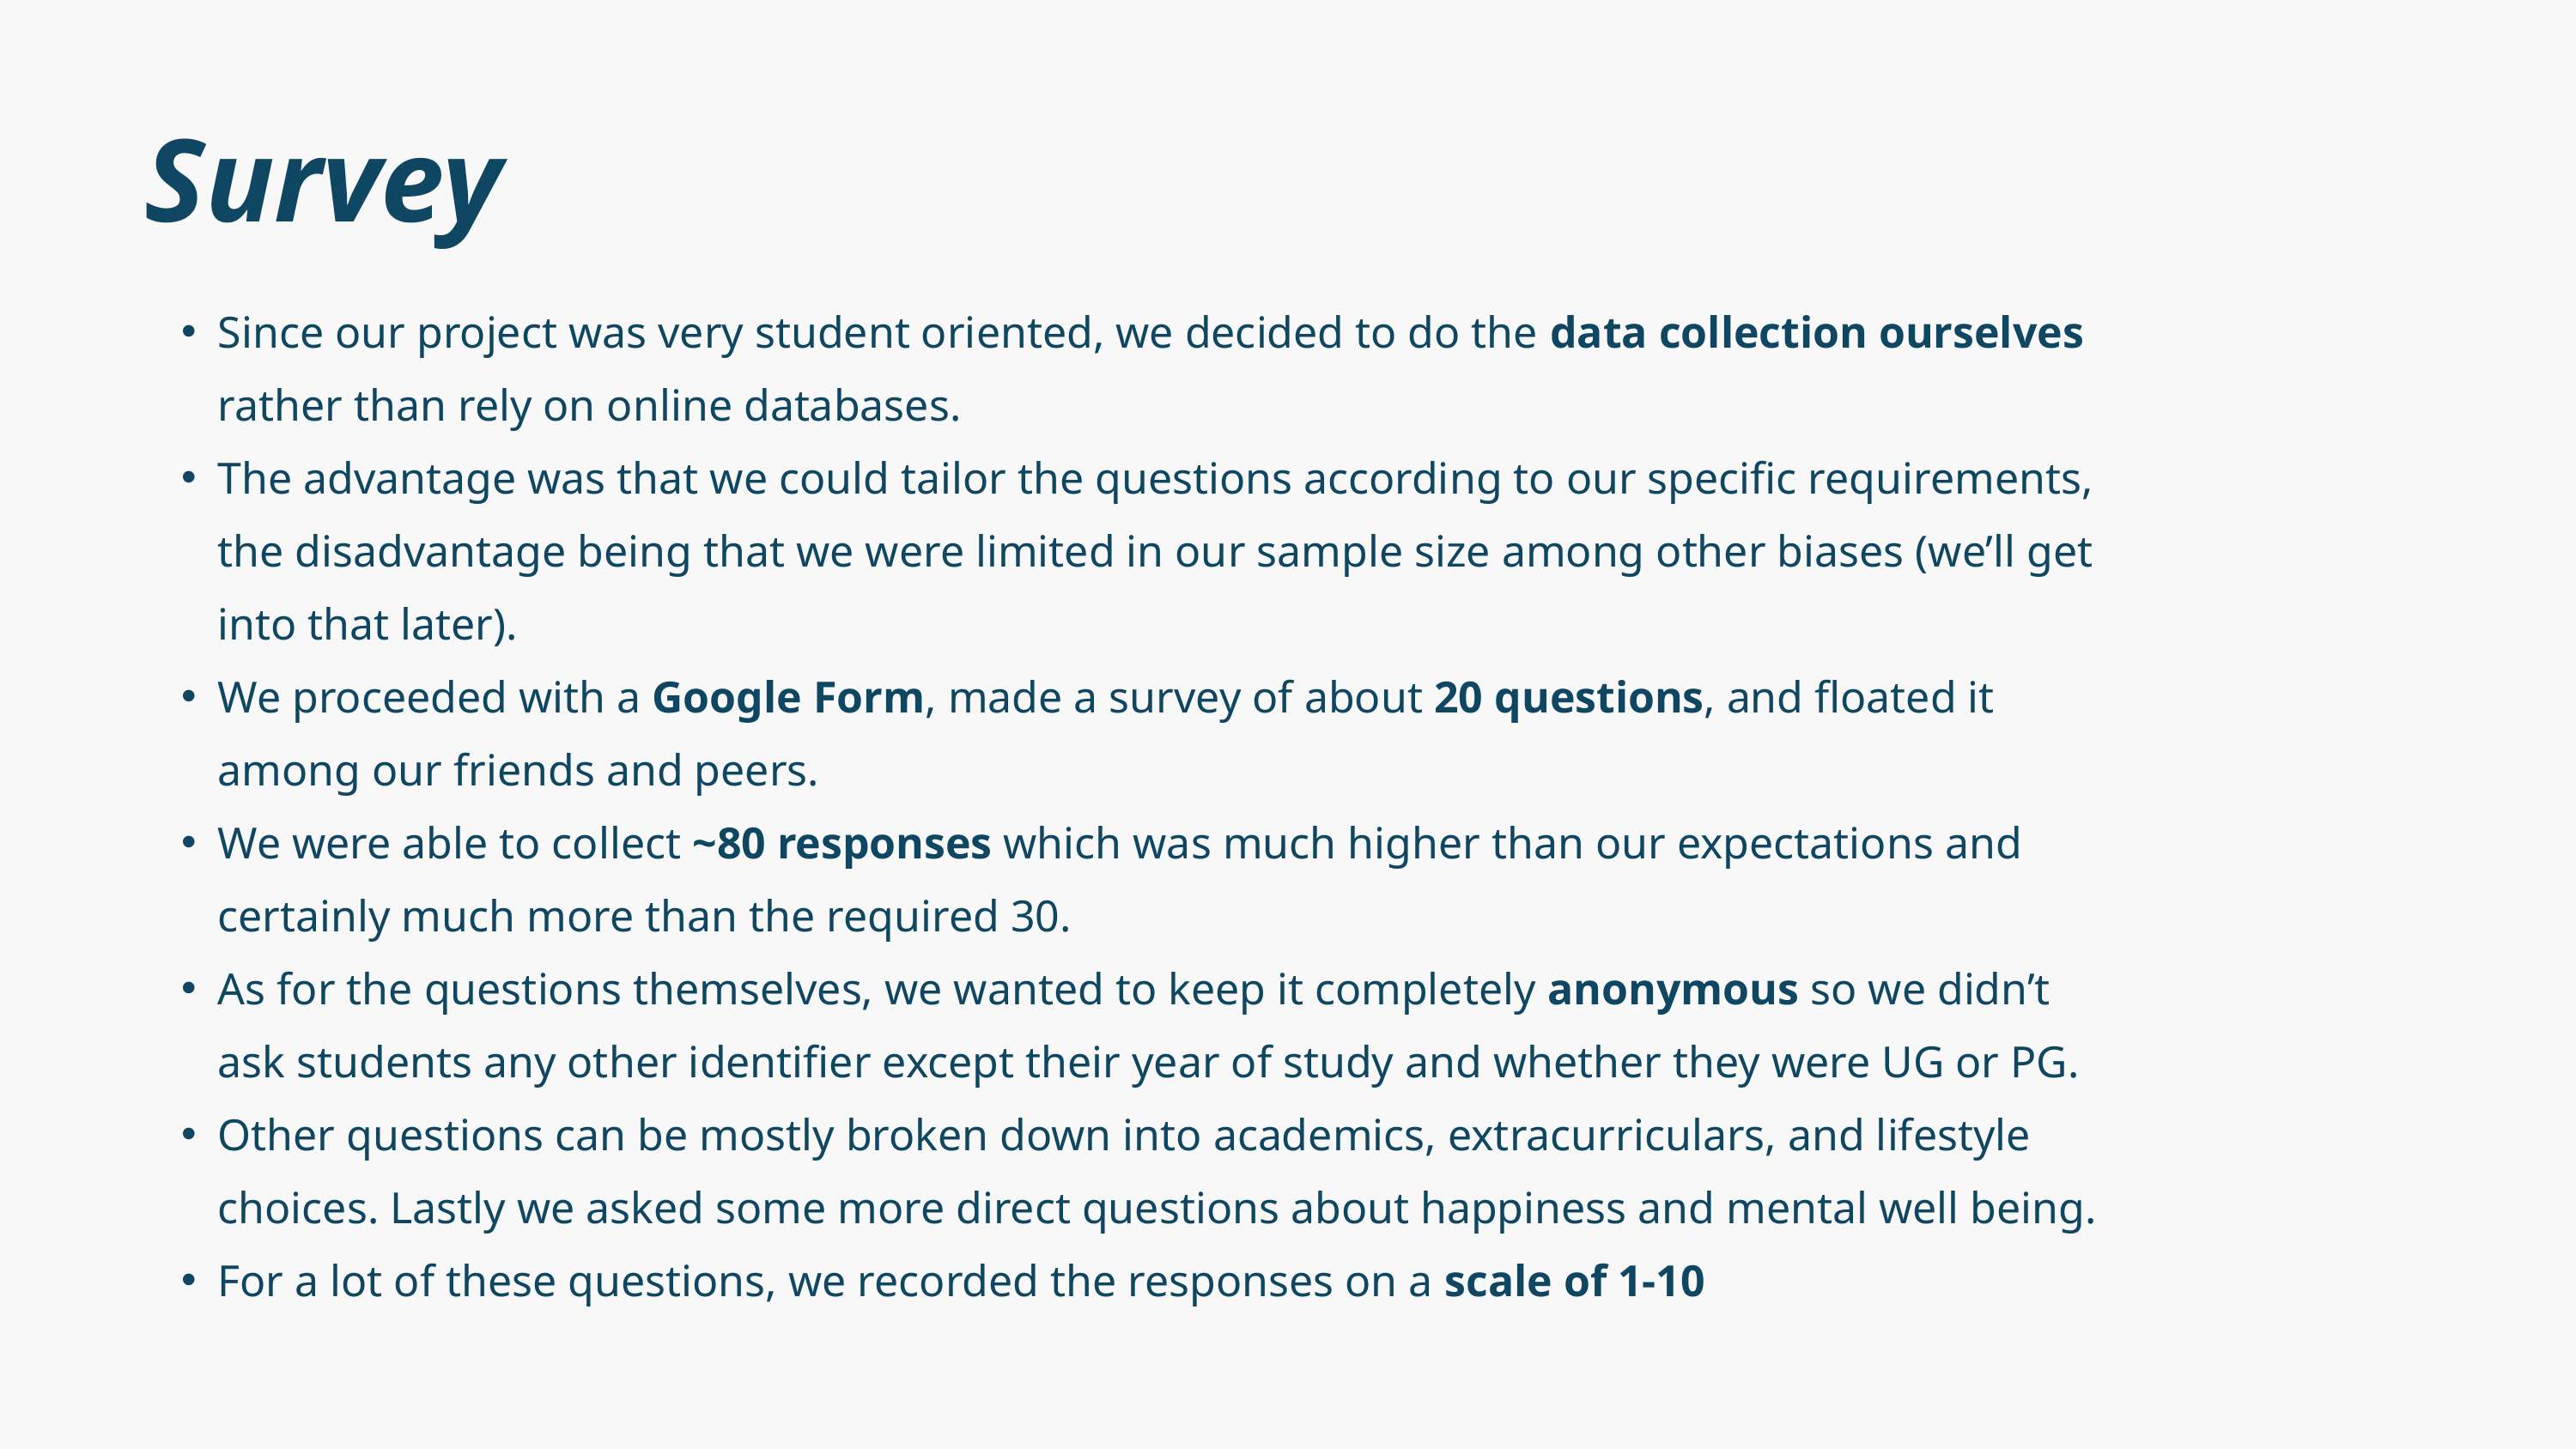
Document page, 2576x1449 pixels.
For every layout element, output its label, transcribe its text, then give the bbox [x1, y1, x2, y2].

text_box Since our project was very student oriented, we decided to do the data collection ourselves rather than rely on online databases. The advantage was that we could tailor the questions according to our specific requirements, the disadvantage being that we were limited in our sample size among other biases (we’ll get into that later). We proceeded with a Google Form, made a survey of about 20 questions, and floated it among our friends and peers. We were able to collect ~80 responses which was much higher than our expectations and certainly much more than the required 30. As for the questions themselves, we wanted to keep it completely anonymous so we didn’t ask students any other identifier except their year of study and whether they were UG or PG. Other questions can be mostly broken down into academics, extracurriculars, and lifestyle choices. Lastly we asked some more direct questions about happiness and mental well being. For a lot of these questions, we recorded the responses on a scale of 1-10 [144, 283, 2110, 1379]
text_box Survey [144, 84, 949, 246]
